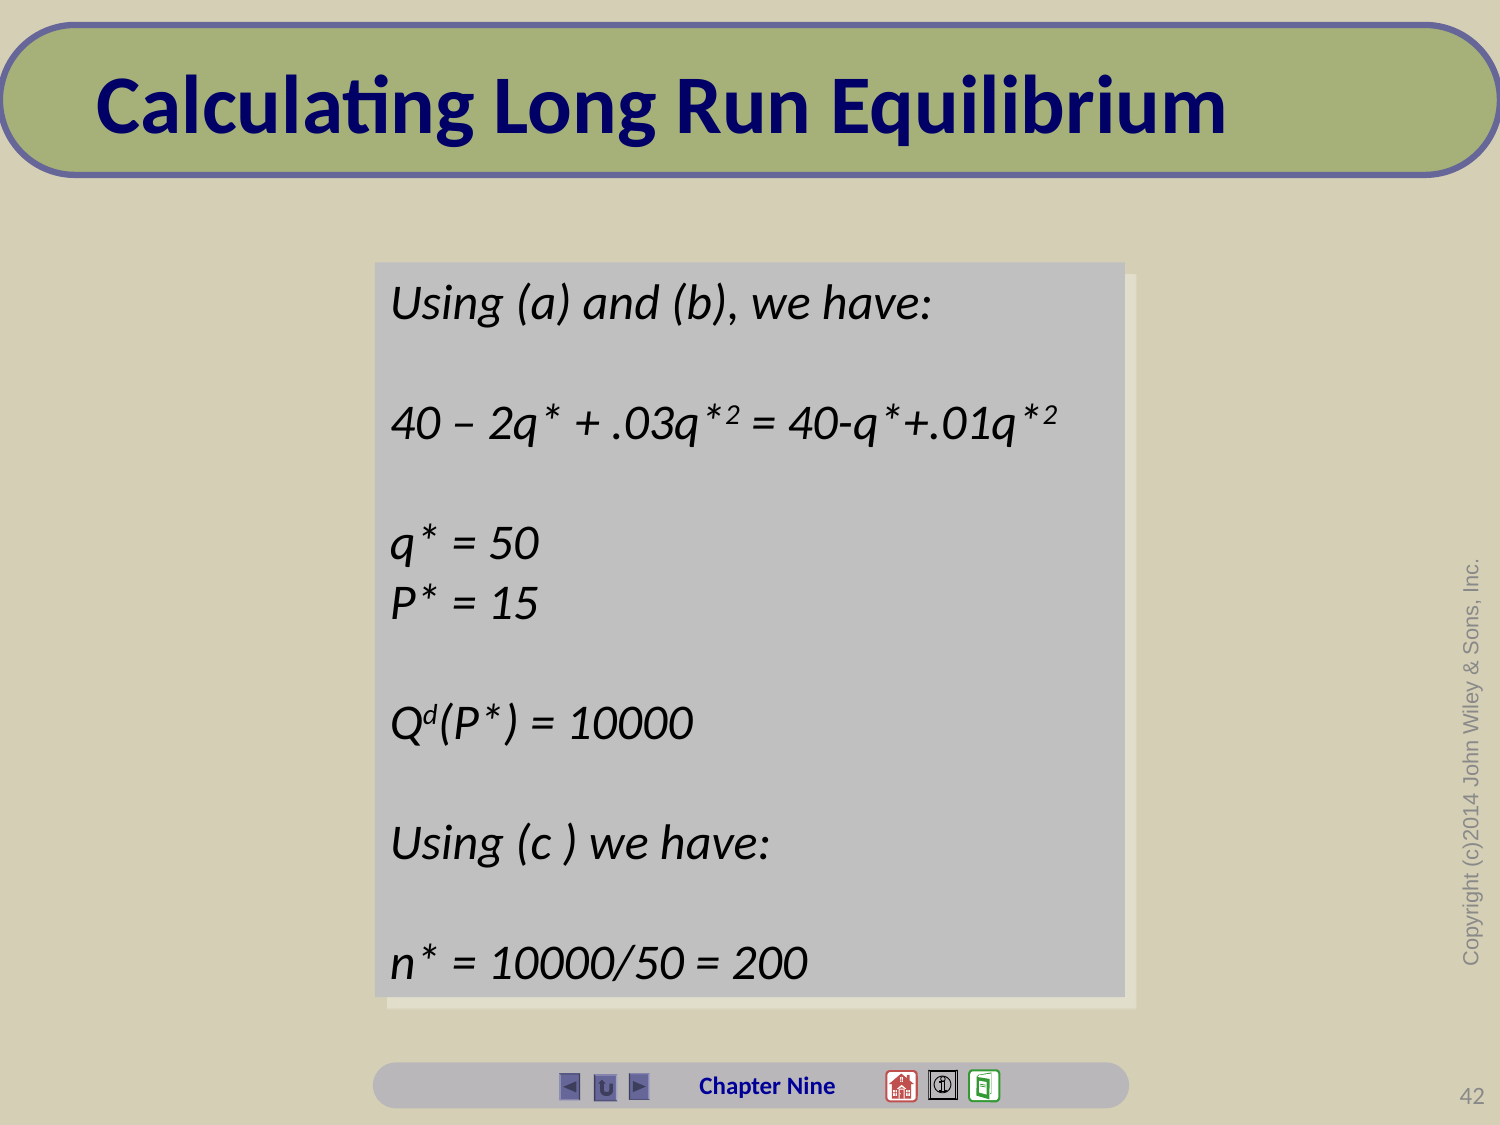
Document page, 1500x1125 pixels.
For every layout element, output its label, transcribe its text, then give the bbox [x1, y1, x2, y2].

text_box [967, 1068, 1001, 1103]
picture [592, 1073, 618, 1103]
footer Copyright (c)2014 John Wiley & Sons, Inc. [1439, 525, 1500, 1000]
text_box Chapter Nine [684, 1062, 851, 1108]
picture [628, 1072, 652, 1102]
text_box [885, 1069, 919, 1103]
picture [557, 1072, 581, 1101]
text_box Using (a) and (b), we have: 40 – 2q* + .03q*2 = 40-q*+.01q*2 q* = 50 P* = 15 Qd(P*) = 10000 Using (c ) we have: n* = 10000/50 = 200 [374, 262, 1125, 998]
text_box [372, 1062, 1130, 1109]
slide_number 42 [1149, 1065, 1500, 1125]
text_box Calculating Long Run Equilibrium [0, 24, 1500, 175]
picture [928, 1069, 958, 1101]
